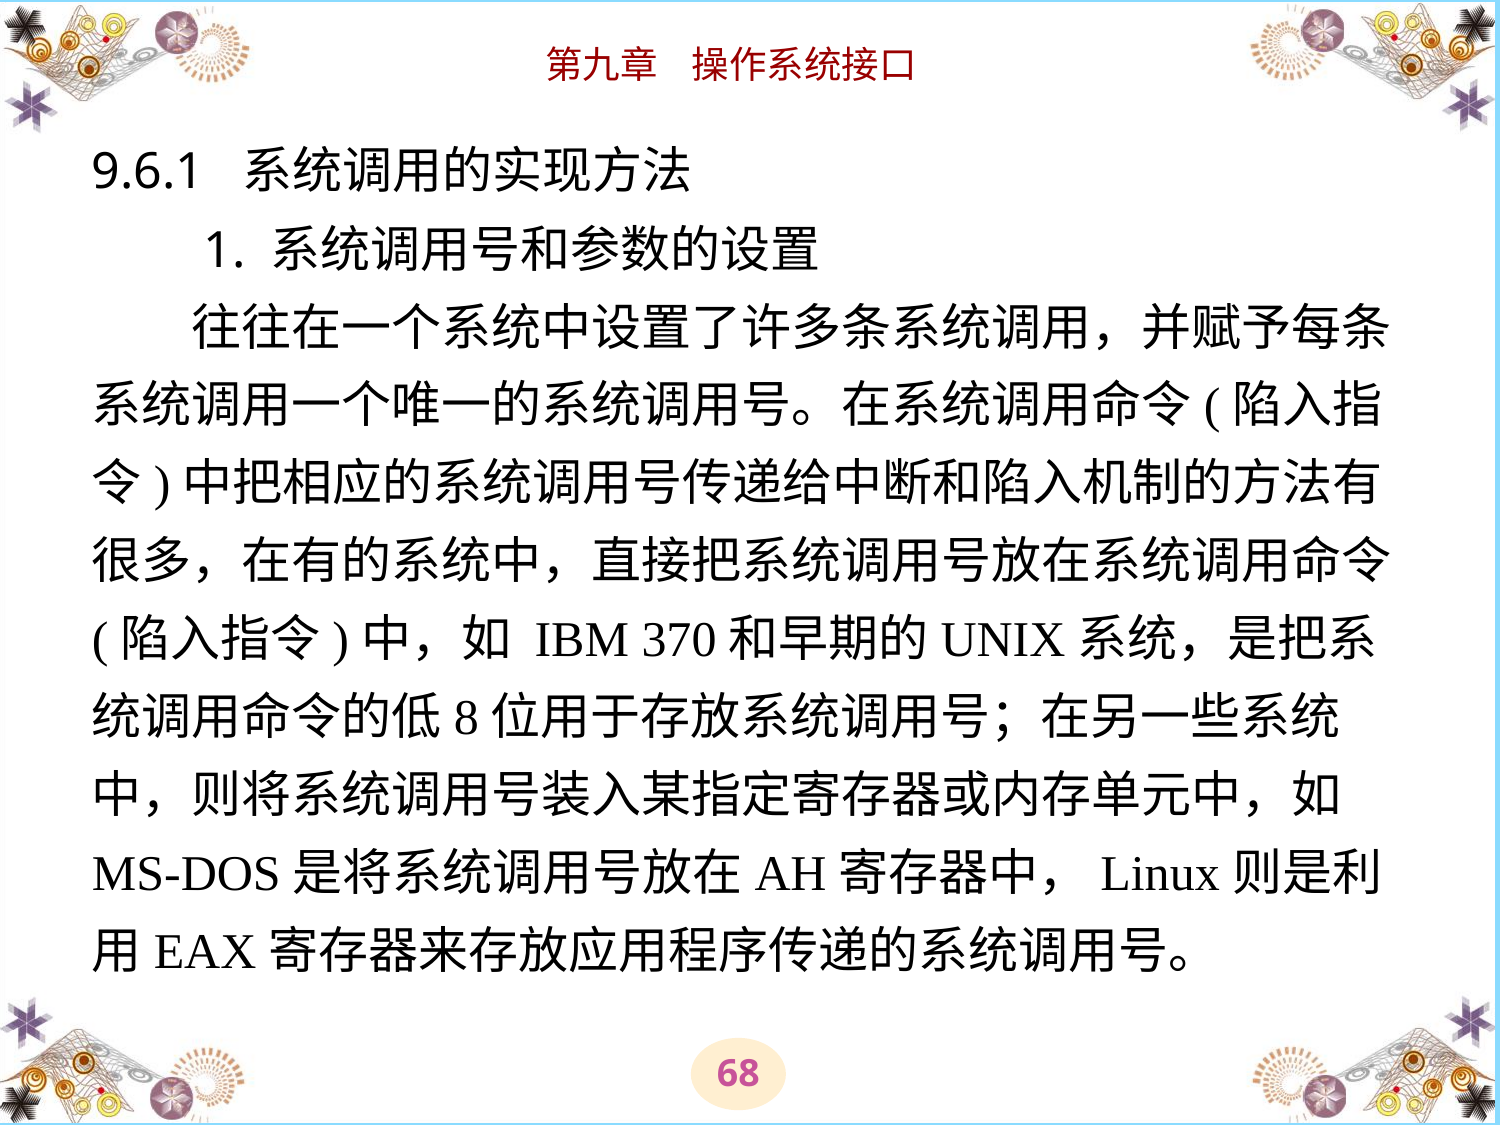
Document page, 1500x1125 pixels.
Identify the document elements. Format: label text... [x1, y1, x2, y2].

picture [0, 2, 1495, 1123]
title 9.6.1 系统调用的实现方法 1. 系统调用号和参数的设置 往往在一个系统中设置了许多条系统调用，并赋予每条系统调用一个唯一的系统调用号。在系统调用命令(陷入指令)中把相应的系统调用号传递给中断和陷入机制的方法有很多，在有的系统中，直接把系统调用号放在系统调用命令(陷入指令)中，如 IBM 370和早期的UNIX系统，是把系统调用命令的低8位用于存放系统调用号；在另一些系统中，则将系统调用号装入某指定寄存器或内存单元中，如MS-DOS是将系统调用号放在AH寄存器中，Linux则是利用EAX寄存器来存放应用程序传递的系统调用号。 [76, 113, 1424, 1024]
